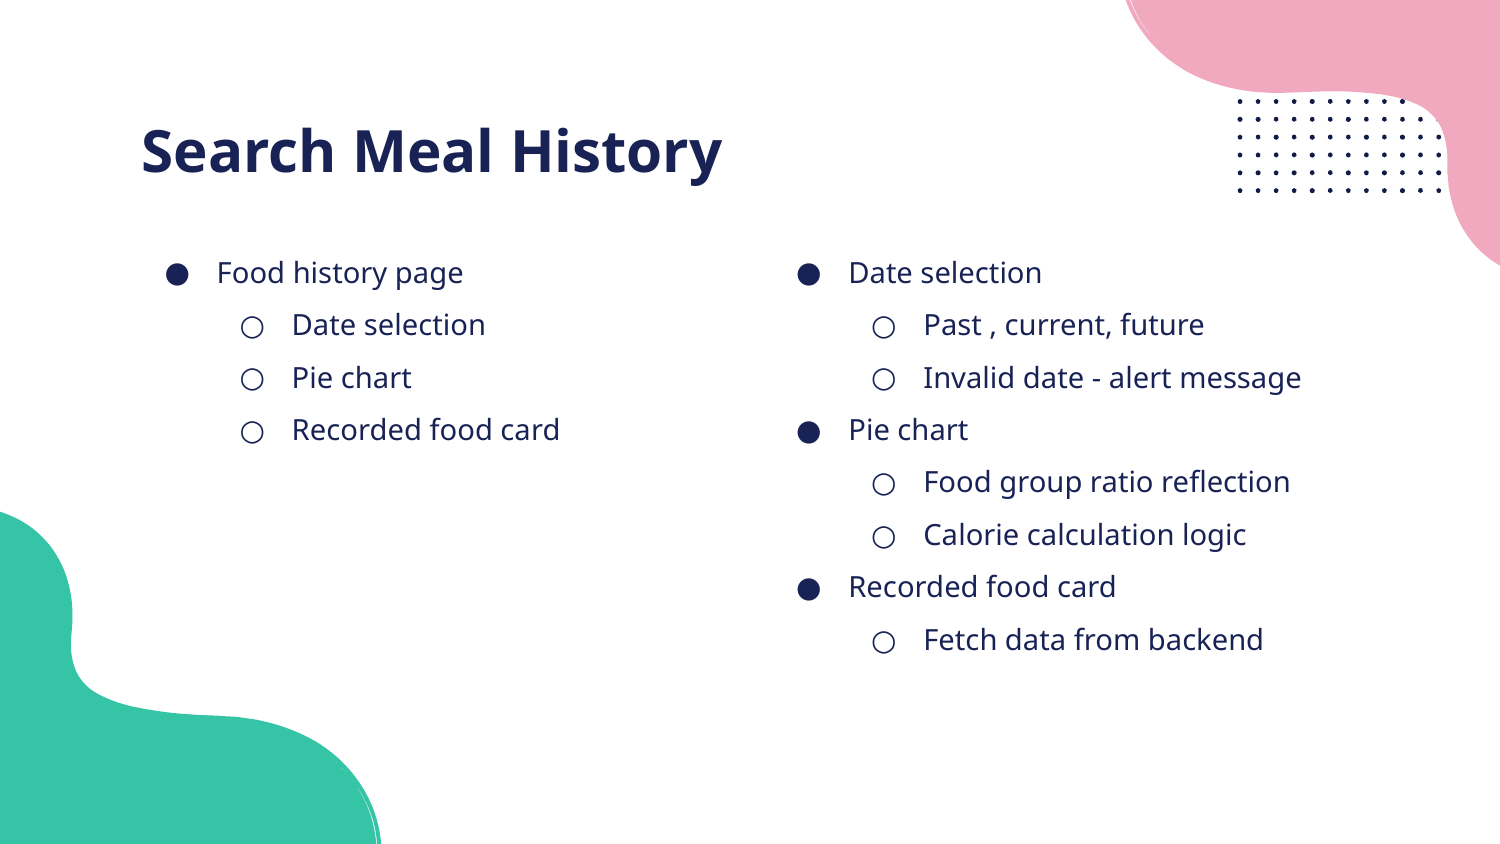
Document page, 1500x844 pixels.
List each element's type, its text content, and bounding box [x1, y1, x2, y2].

list Date selection Past , current, future Invalid date - alert message Pie chart Food group ratio reflection Calorie calculation logic Recorded food card Fetch data from backend [758, 221, 1390, 820]
list Food history page Date selection Pie chart Recorded food card [126, 221, 758, 820]
title Search Meal History [126, 98, 1327, 180]
